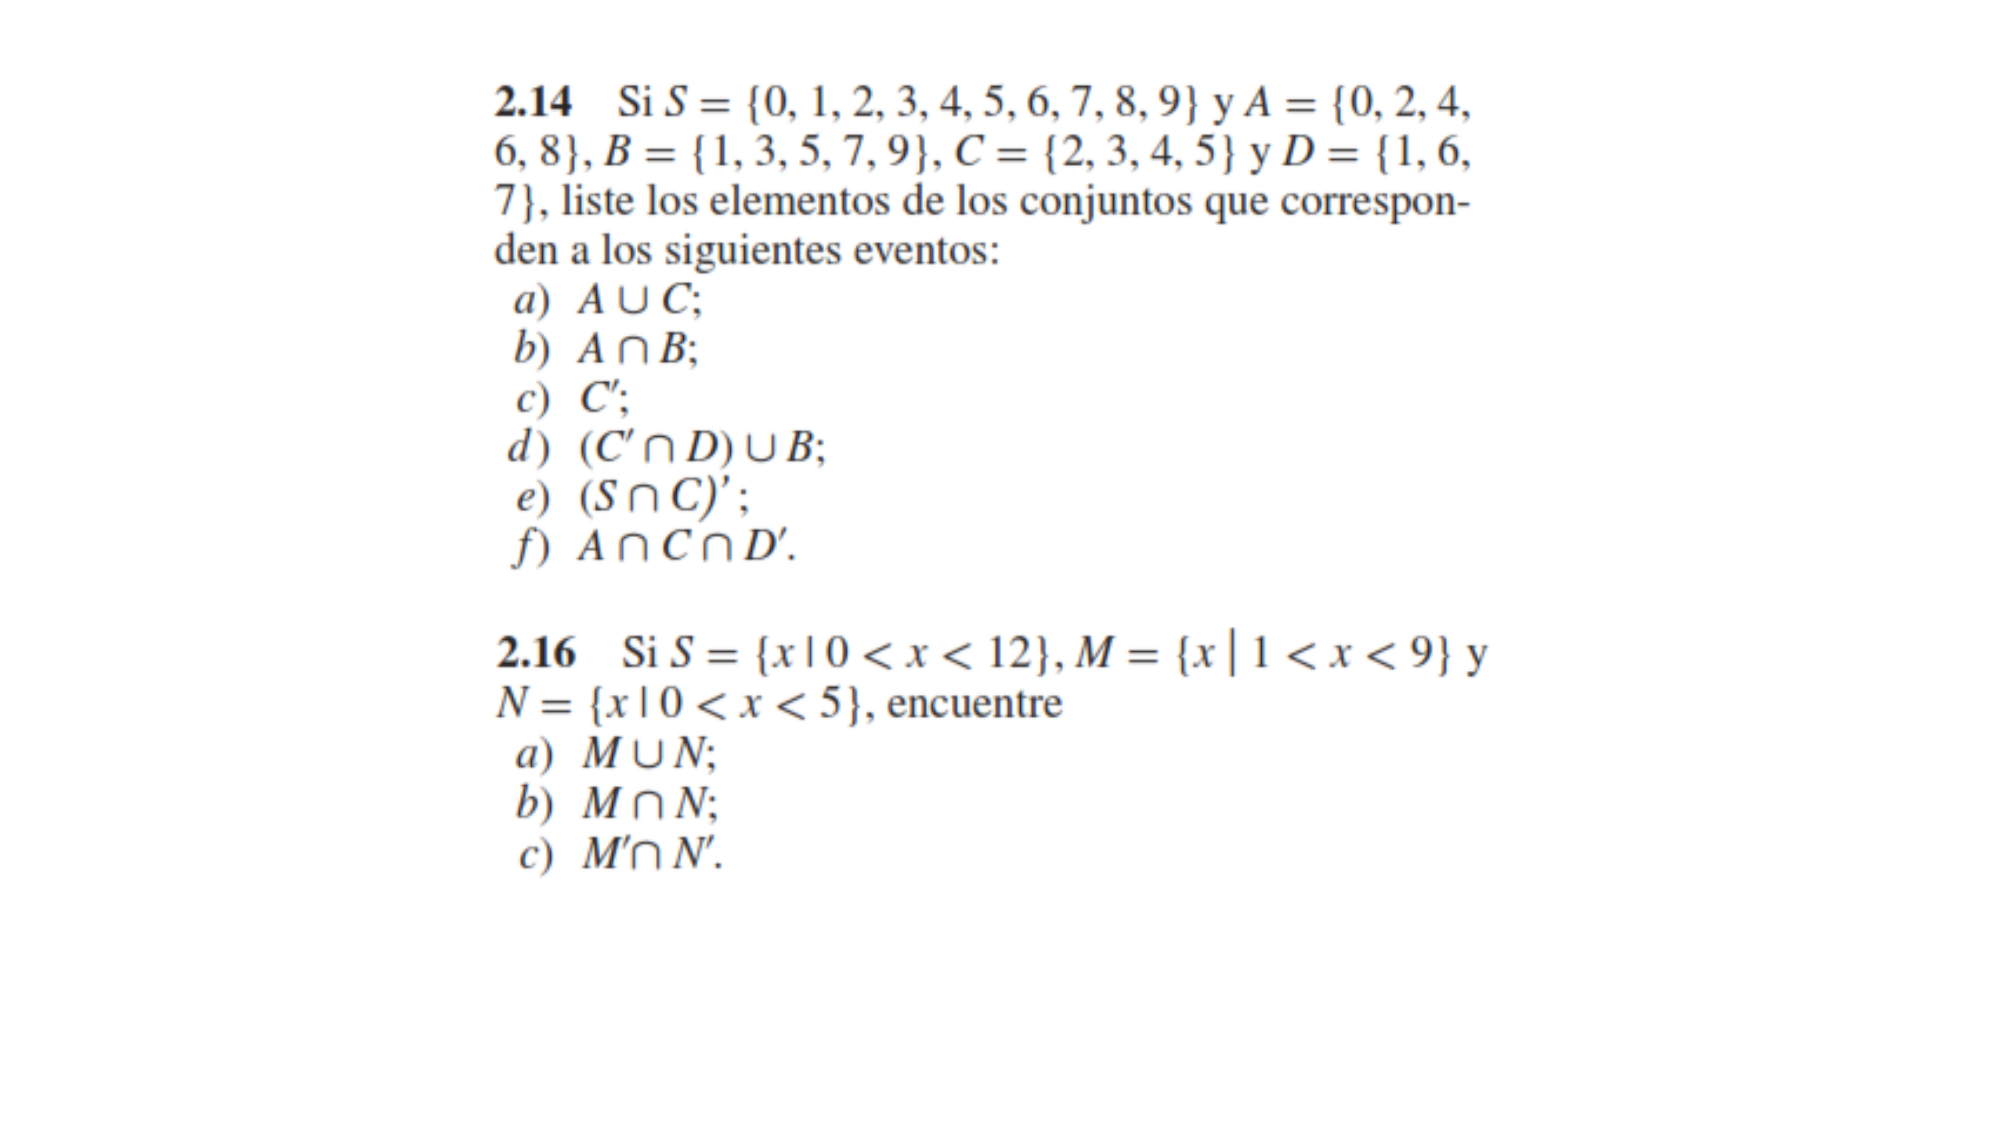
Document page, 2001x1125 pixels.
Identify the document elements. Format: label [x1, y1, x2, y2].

picture [488, 71, 1489, 591]
picture [488, 627, 1509, 888]
